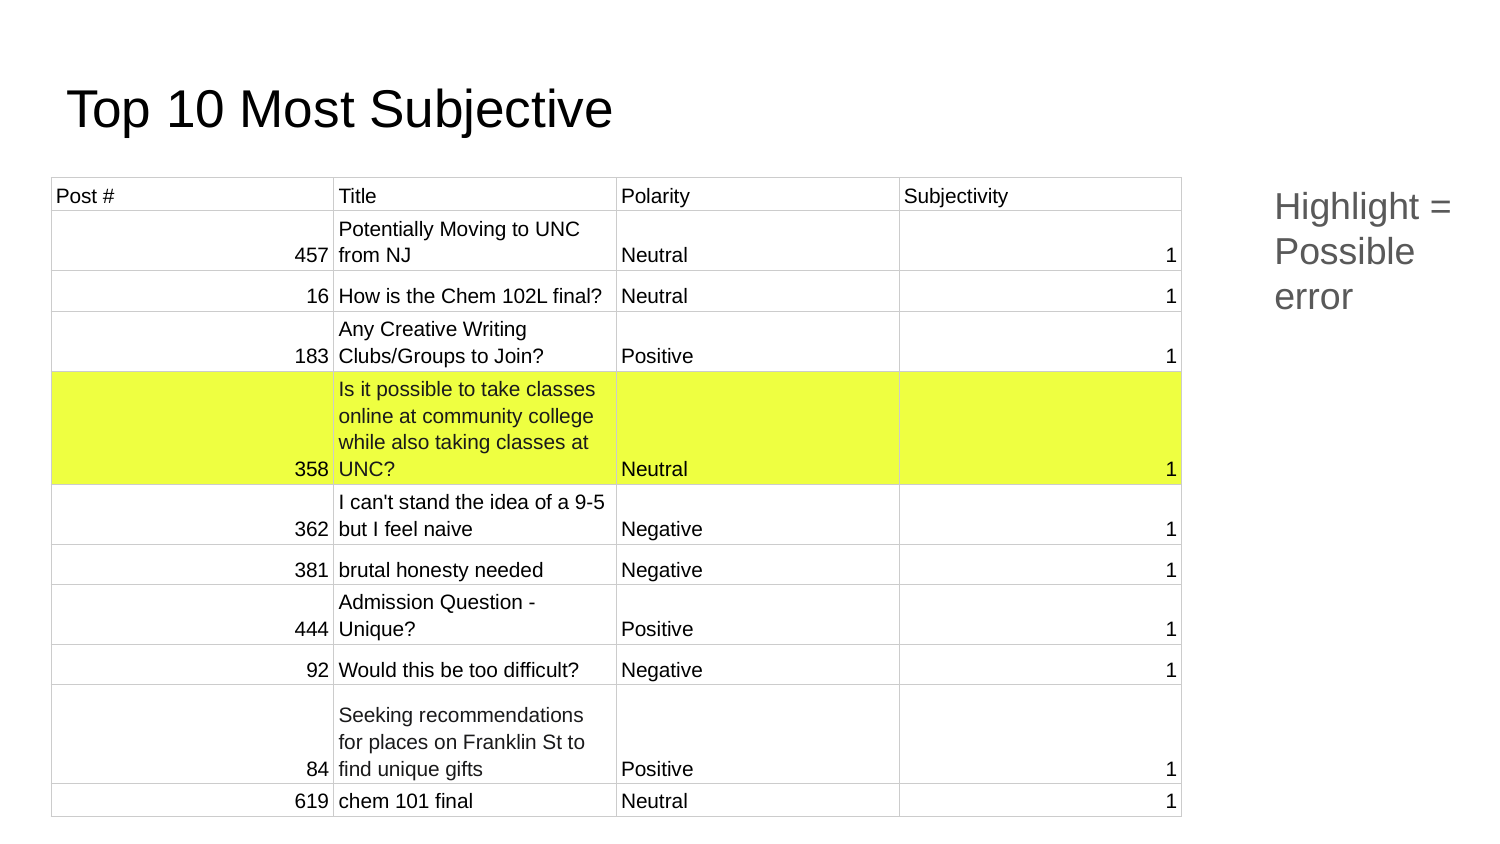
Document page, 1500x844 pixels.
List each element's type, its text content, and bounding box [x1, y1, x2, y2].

table_cell 1 [900, 545, 1181, 584]
table_cell Negative [617, 485, 899, 544]
table_cell 1 [900, 784, 1181, 816]
table_cell Negative [617, 545, 899, 584]
table_cell Neutral [617, 784, 899, 816]
table_cell brutal honesty needed [334, 545, 616, 584]
table_cell 444 [52, 585, 333, 644]
table_cell Positive [617, 312, 899, 371]
table_cell How is the Chem 102L final? [334, 271, 616, 311]
table_cell 1 [900, 645, 1181, 684]
table_cell 1 [900, 312, 1181, 371]
table_cell 619 [52, 784, 333, 816]
table_cell Would this be too difficult? [334, 645, 616, 684]
table_cell Positive [617, 585, 899, 644]
text_box Highlight = Possible error [1259, 166, 1500, 332]
table_header Polarity [617, 178, 899, 210]
table_cell Neutral [617, 372, 899, 484]
table_cell 84 [52, 685, 333, 783]
table_cell Negative [617, 645, 899, 684]
table_cell 16 [52, 271, 333, 311]
title Top 10 Most Subjective [51, 59, 1449, 154]
table_cell Neutral [617, 211, 899, 270]
table_cell 183 [52, 312, 333, 371]
table_cell Any Creative Writing Clubs/Groups to Join? [334, 312, 616, 371]
table_cell 1 [900, 485, 1181, 544]
table_cell 381 [52, 545, 333, 584]
table_cell Admission Question - Unique? [334, 585, 616, 644]
table_cell 1 [900, 271, 1181, 311]
table_cell Potentially Moving to UNC from NJ [334, 211, 616, 270]
table_cell Seeking recommendations for places on Franklin St to find unique gifts [334, 685, 616, 783]
table_cell 1 [900, 685, 1181, 783]
table_cell 457 [52, 211, 333, 270]
table_cell 1 [900, 585, 1181, 644]
table_cell 358 [52, 372, 333, 484]
table_cell chem 101 final [334, 784, 616, 816]
table_header Post # [52, 178, 333, 210]
table_cell 92 [52, 645, 333, 684]
table_cell Neutral [617, 271, 899, 311]
table_cell Is it possible to take classes online at community college while also taking classes at UNC? [334, 372, 616, 484]
table_cell Positive [617, 685, 899, 783]
table_cell I can't stand the idea of a 9-5 but I feel naive [334, 485, 616, 544]
table_cell 1 [900, 211, 1181, 270]
table_cell 362 [52, 485, 333, 544]
table_cell 1 [900, 372, 1181, 484]
table_header Subjectivity [900, 178, 1181, 210]
table_header Title [334, 178, 616, 210]
